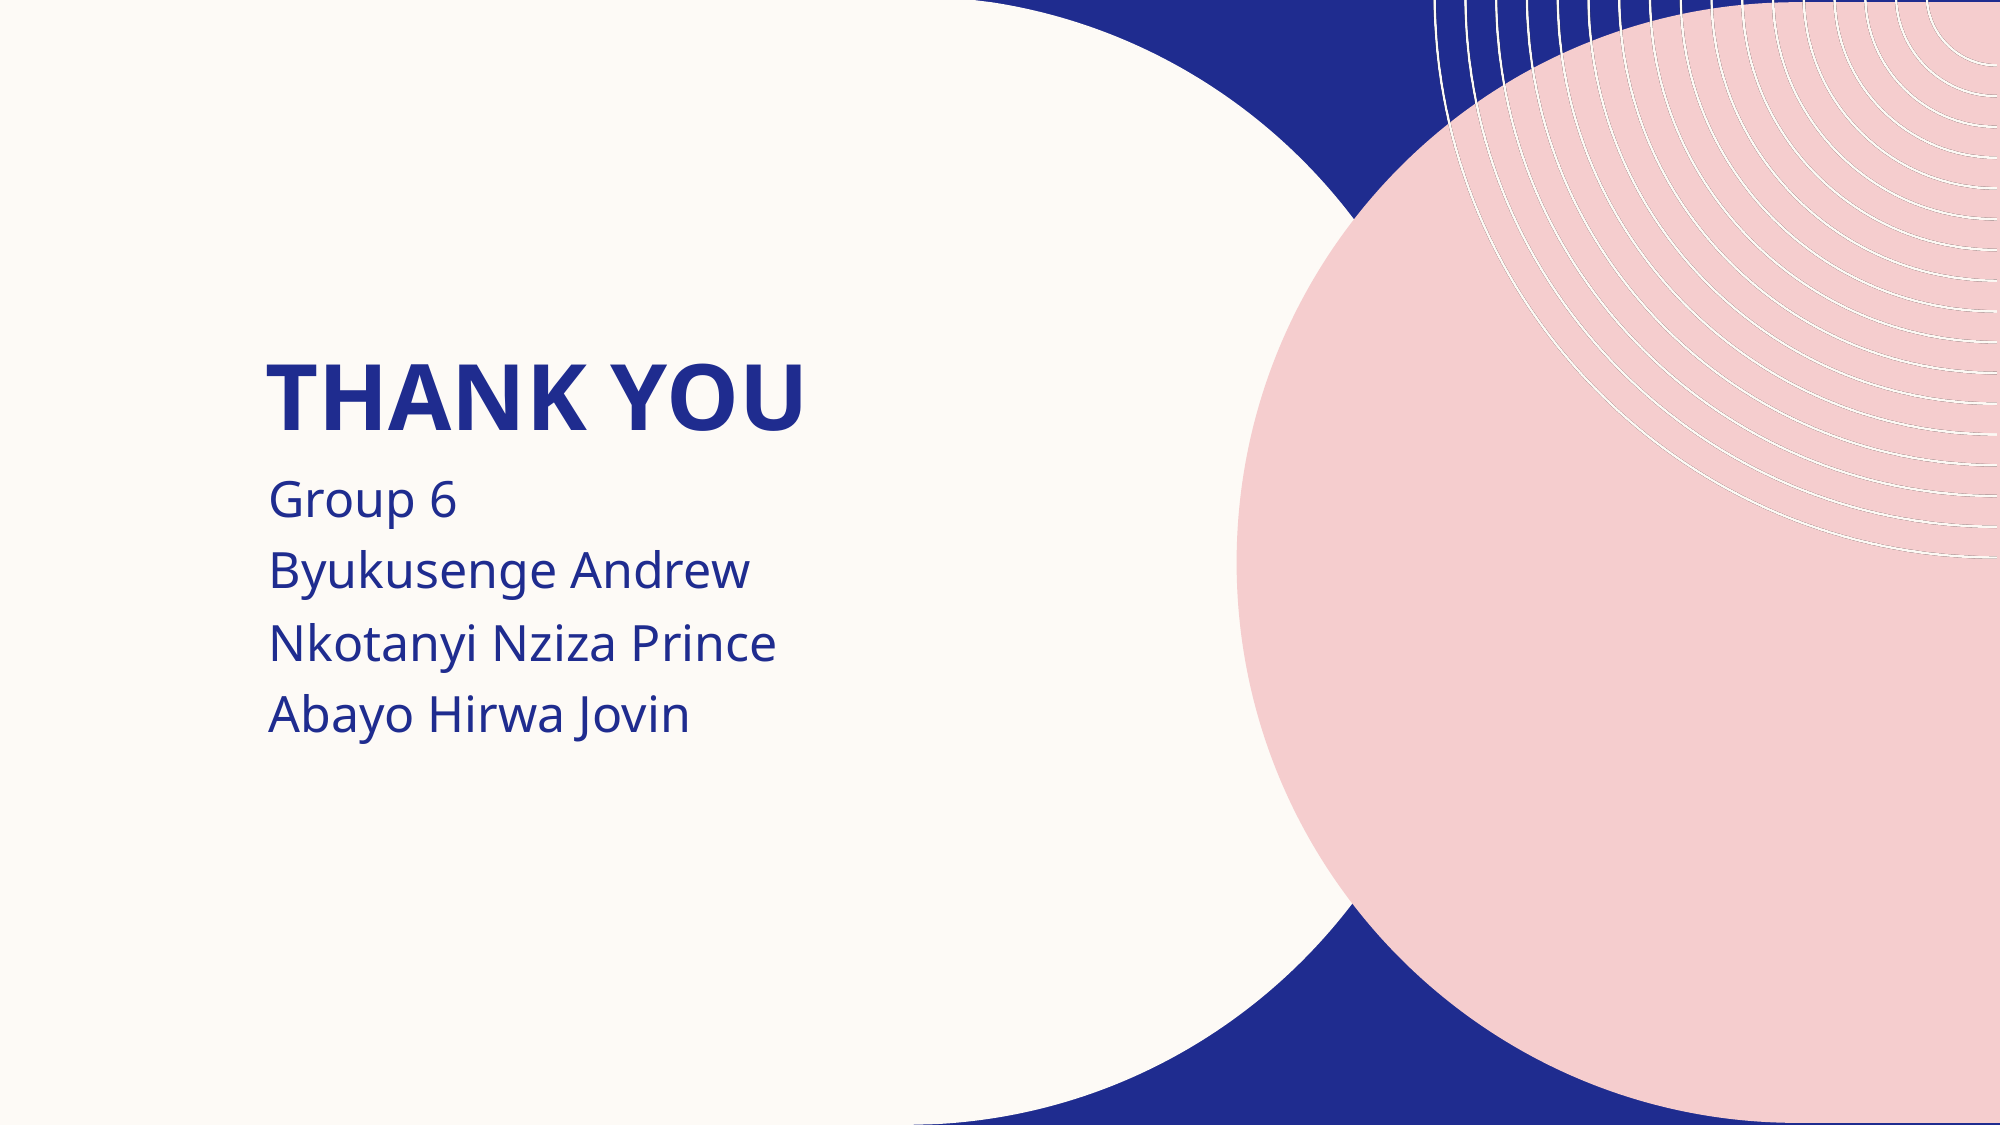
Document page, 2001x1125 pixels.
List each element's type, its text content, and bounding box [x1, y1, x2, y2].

title THANK YOU [250, 53, 997, 457]
picture [1433, 0, 1997, 559]
subtitle Group 6 Byukusenge Andrew Nkotanyi Nziza Prince Abayo Hirwa Jovin [253, 467, 1000, 847]
